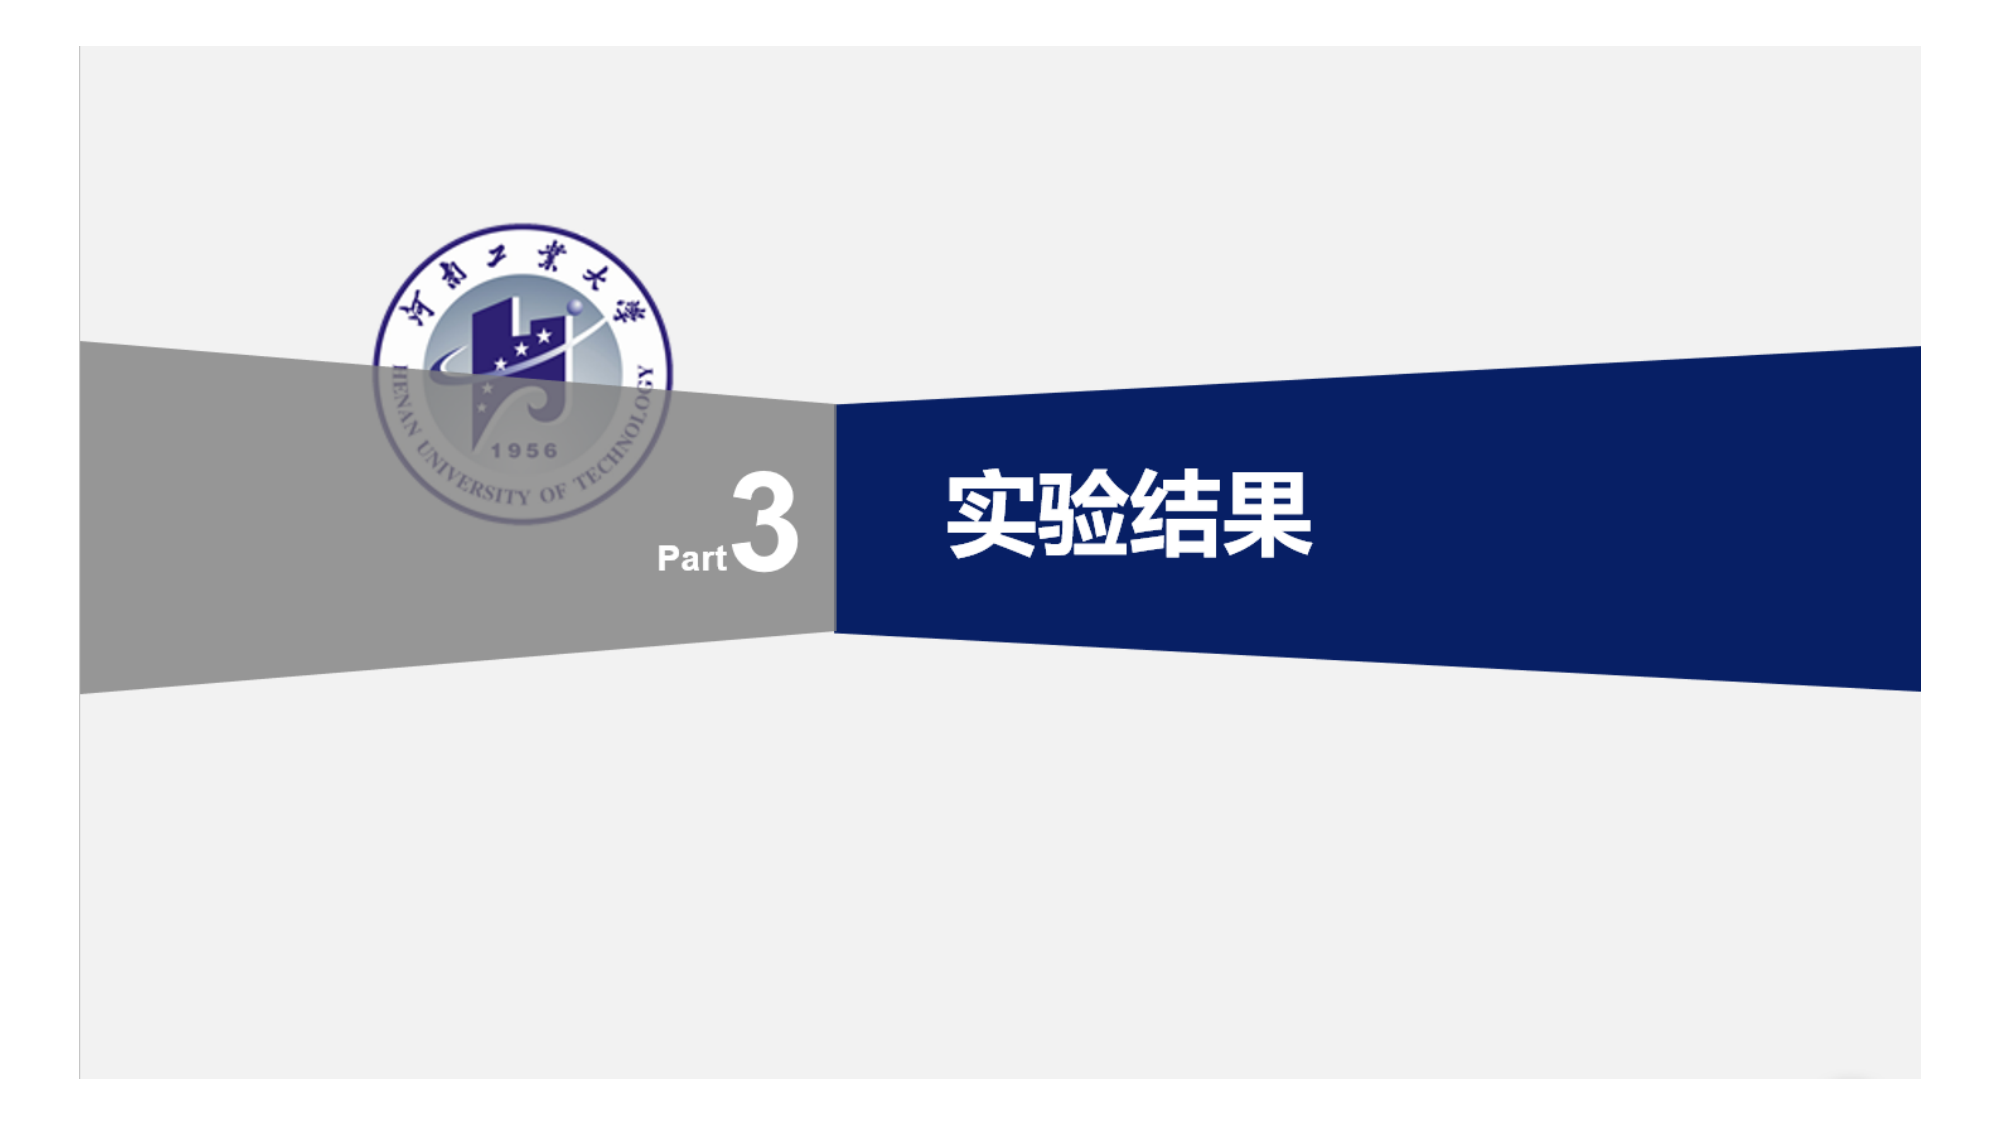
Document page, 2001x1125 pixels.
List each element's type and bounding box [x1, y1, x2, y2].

picture [79, 46, 1921, 1079]
